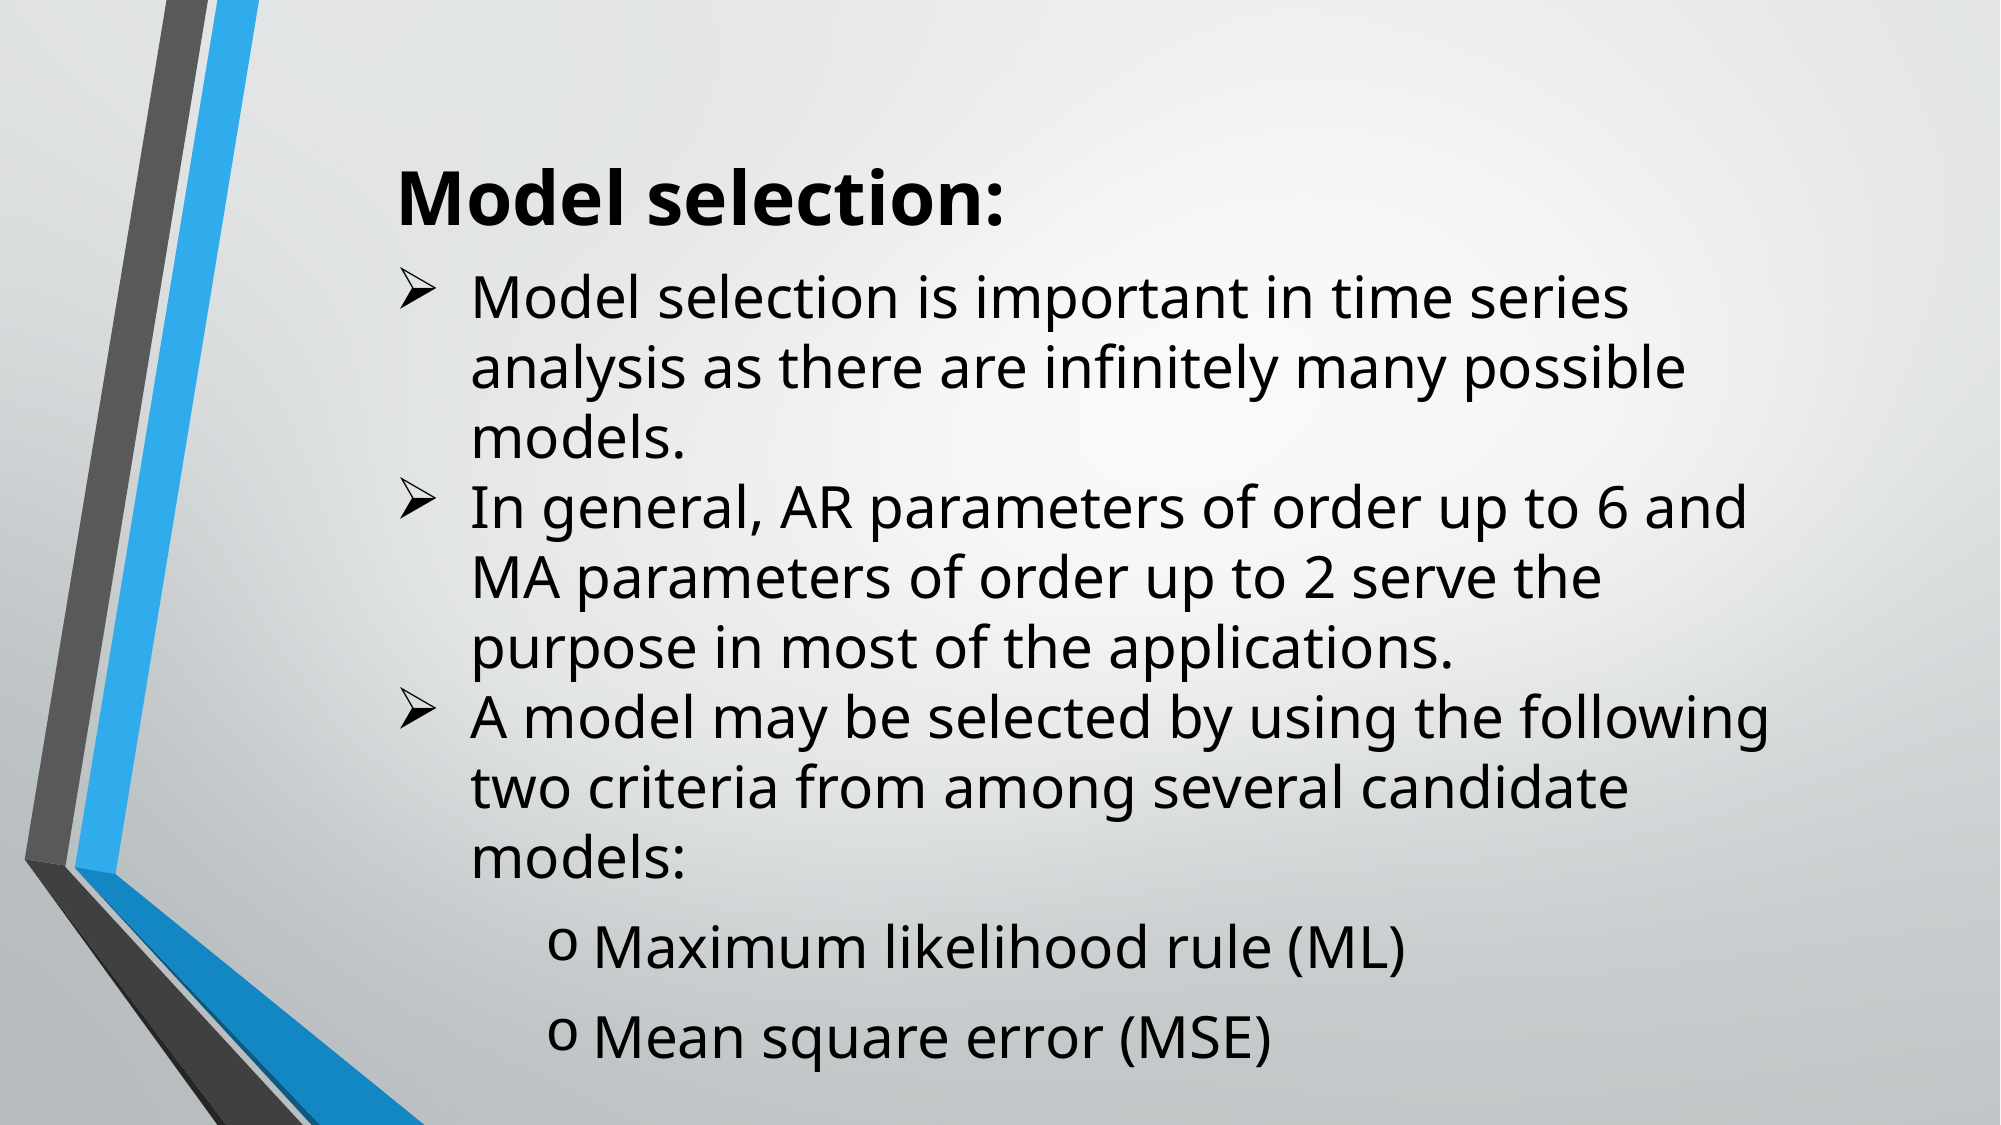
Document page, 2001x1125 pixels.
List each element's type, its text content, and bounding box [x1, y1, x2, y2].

text_box Model selection: Model selection is important in time series analysis as there are infinitely many possible models. In general, AR parameters of order up to 6 and MA parameters of order up to 2 serve the purpose in most of the applications. A model may be selected by using the following two criteria from among several candidate models: Maximum likelihood rule (ML) Mean square error (MSE) [380, 143, 1854, 1078]
